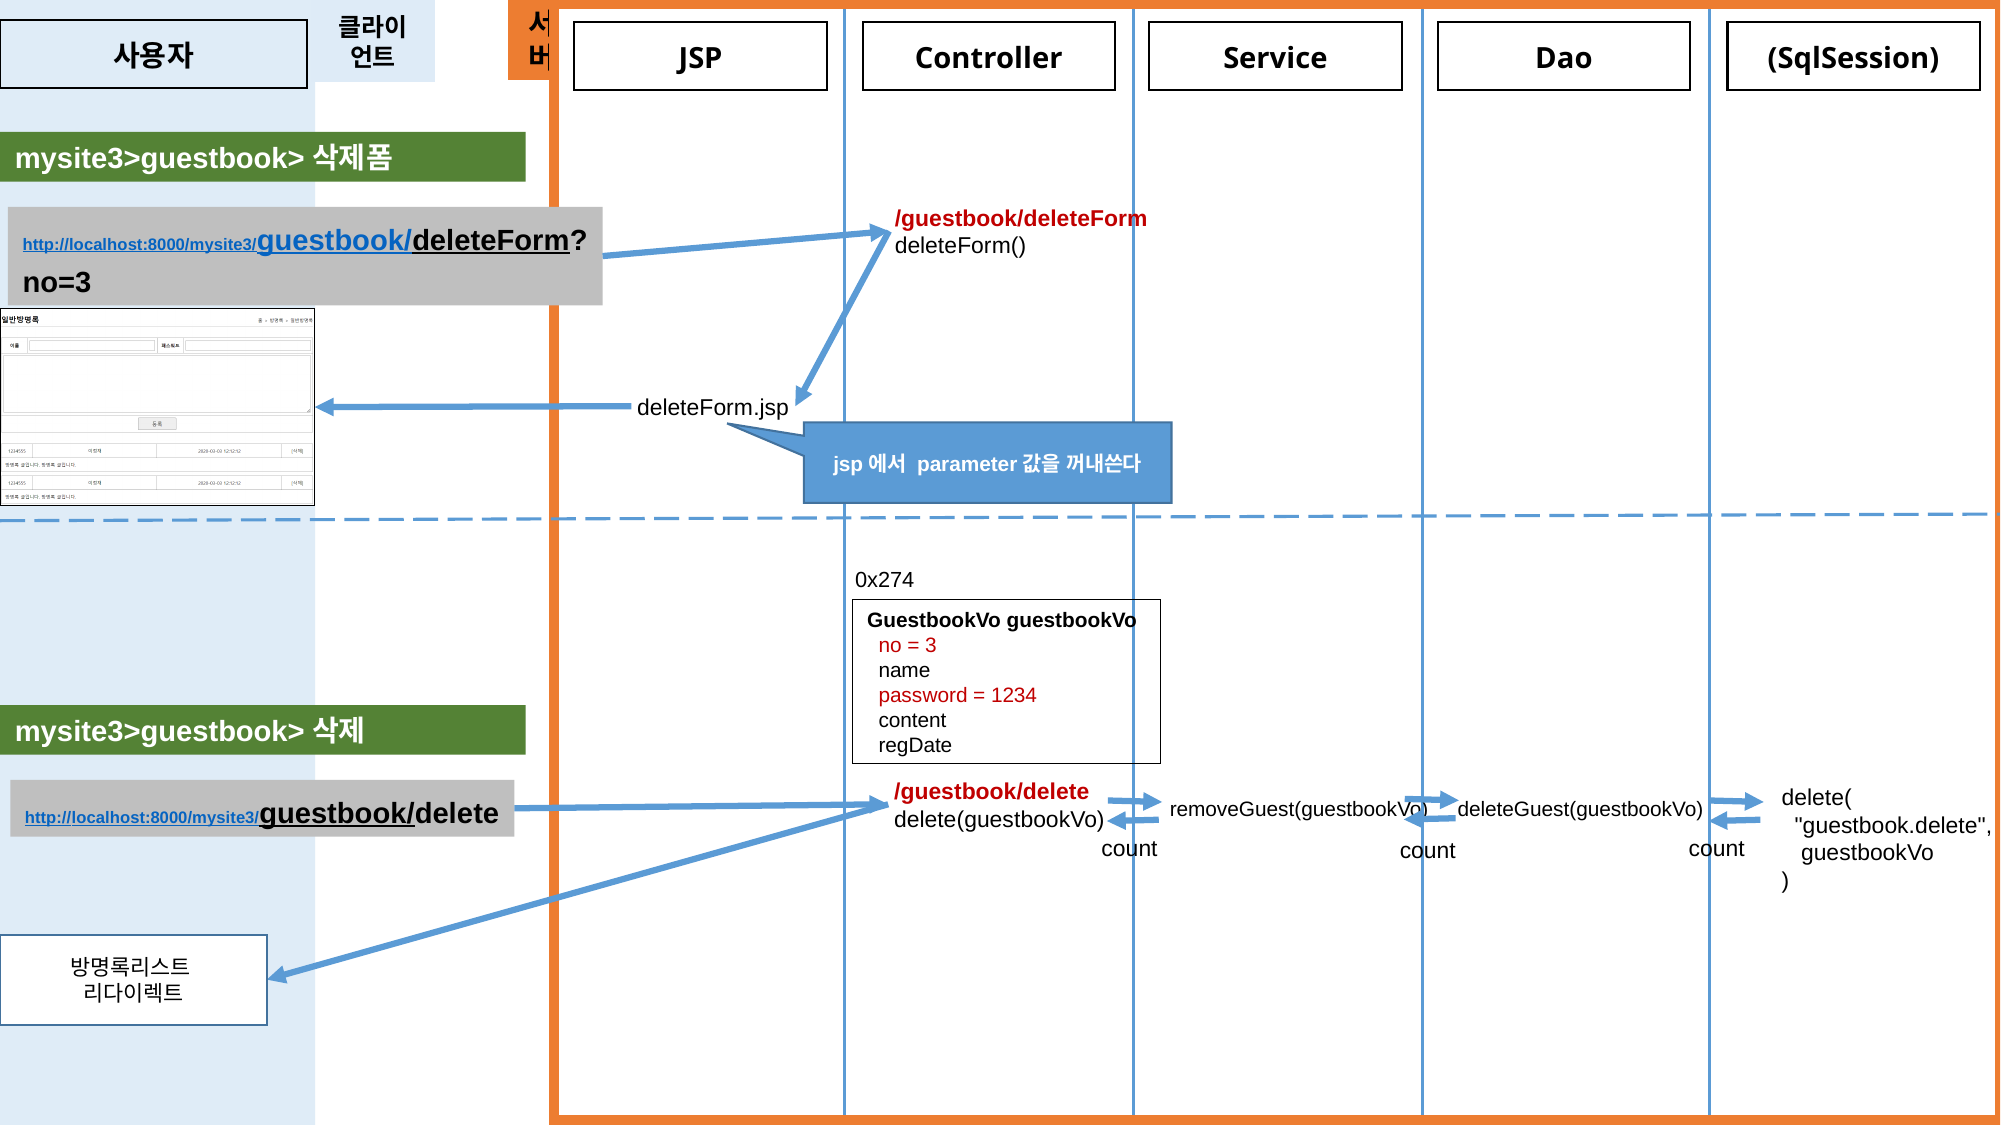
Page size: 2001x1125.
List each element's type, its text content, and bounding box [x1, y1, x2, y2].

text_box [1708, 800, 1764, 822]
text_box 방명록리스트 리다이렉트 [0, 934, 268, 1026]
text_box jsp에서 parameter값을 꺼내쓴다 [726, 421, 1173, 504]
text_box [610, 231, 795, 257]
text_box mysite3>guestbook>삭제폼 [0, 131, 526, 182]
text_box deleteForm.jsp [631, 385, 796, 428]
text_box http://localhost:8000/mysite3/guestbook/delete [10, 779, 515, 837]
text_box delete( "guestbook.delete", guestbookVo ) [1775, 775, 1999, 901]
text_box count [1095, 826, 1164, 869]
text_box http://localhost:8000/mysite3/guestbook/deleteForm? no=3 [7, 206, 603, 306]
text_box /guestbook/delete delete(guestbookVo) [888, 769, 1112, 840]
text_box /guestbook/deleteForm deleteForm() [888, 196, 1154, 266]
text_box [795, 231, 885, 407]
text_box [1403, 798, 1459, 820]
text_box count [1682, 826, 1752, 869]
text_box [0, 513, 2000, 521]
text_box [840, 558, 1161, 766]
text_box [266, 804, 885, 980]
text_box removeGuest(guestbookVo) [1163, 788, 1435, 829]
text_box count [1393, 828, 1463, 871]
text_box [1106, 800, 1163, 822]
text_box deleteGuest(guestbookVo) [1451, 788, 1710, 829]
picture [0, 308, 315, 506]
text_box mysite3>guestbook>삭제 [0, 705, 526, 755]
